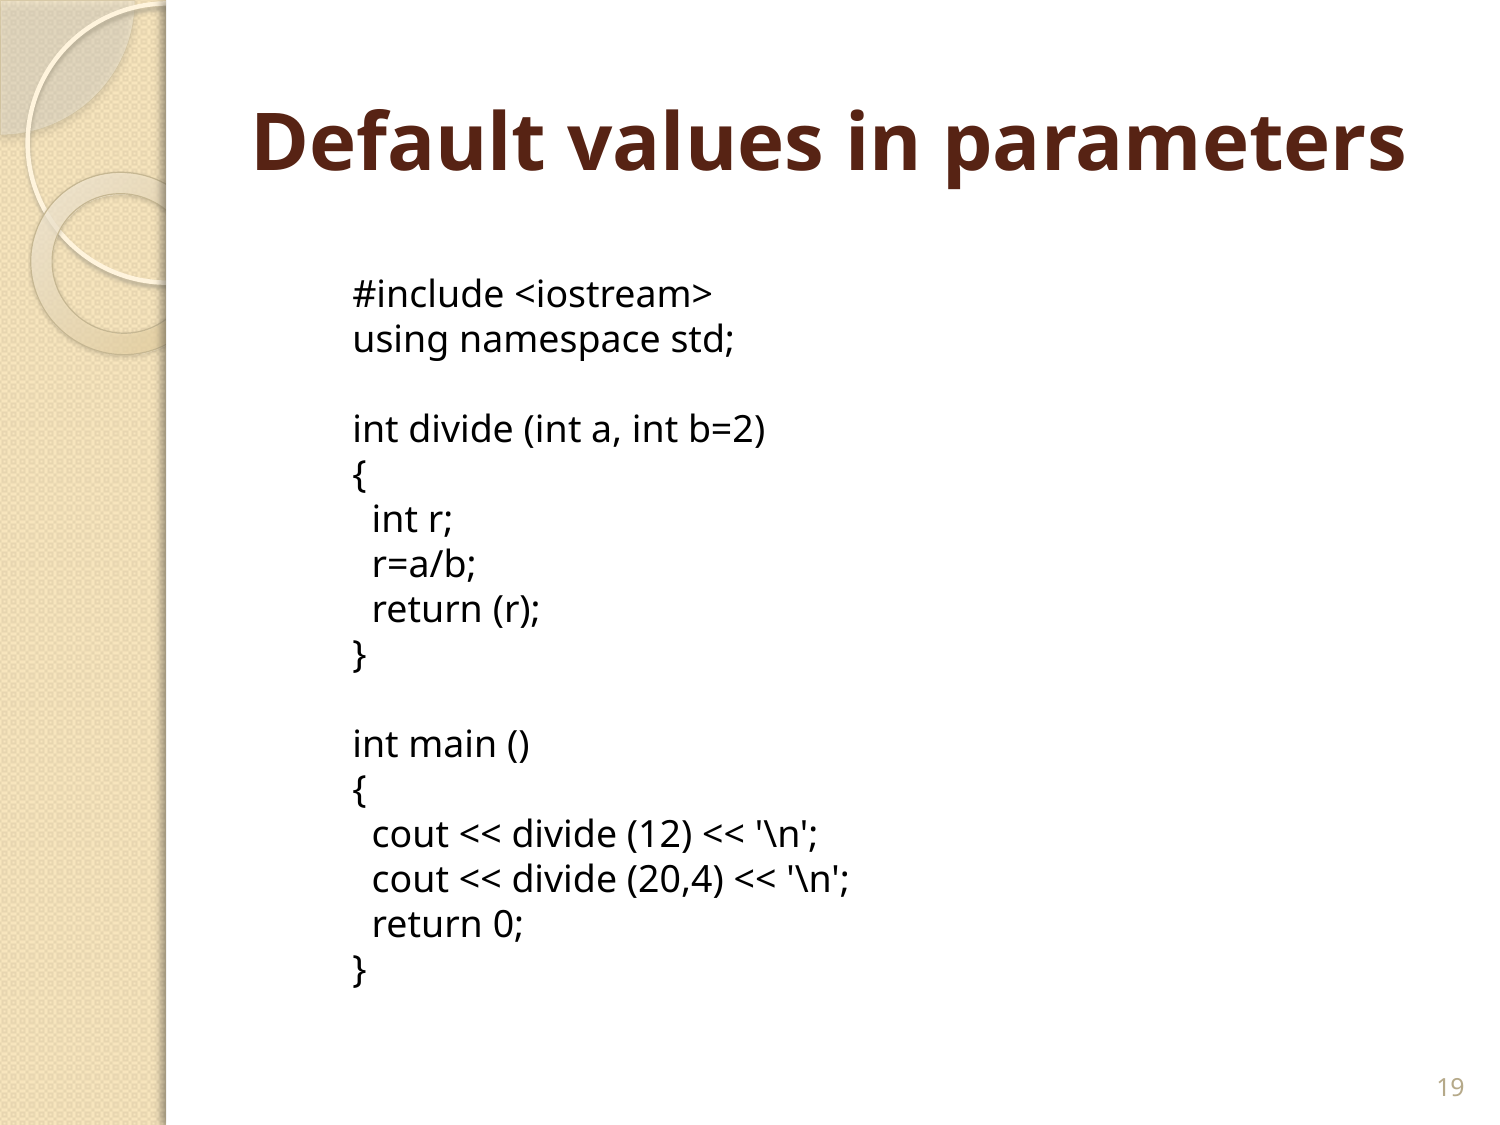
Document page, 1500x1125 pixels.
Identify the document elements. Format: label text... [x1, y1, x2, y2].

title Default values in parameters [235, 45, 1466, 233]
slide_number 19 [1413, 1034, 1488, 1113]
text_box #include <iostream> using namespace std; int divide (int a, int b=2) { int r; r=a/b; return (r); } int main () { cout << divide (12) << '\n'; cout << divide (20,4) << '\n'; return 0; } [337, 262, 1088, 998]
